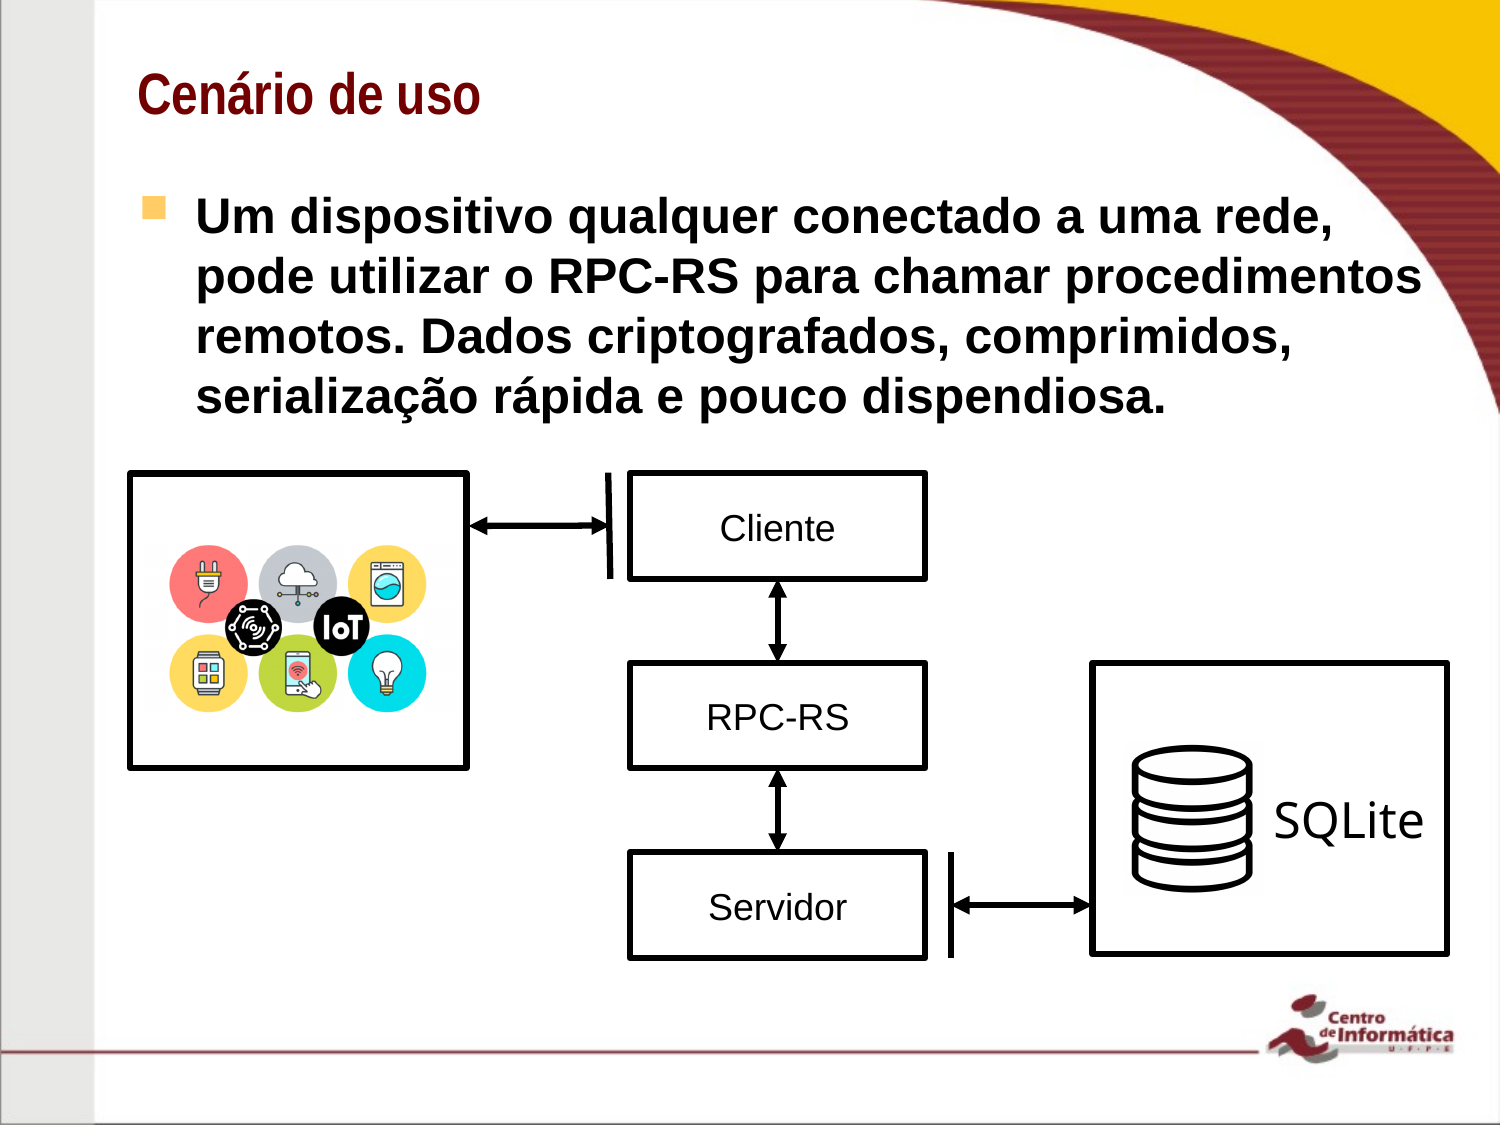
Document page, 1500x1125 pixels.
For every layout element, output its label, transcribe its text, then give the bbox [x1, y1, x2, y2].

picture [0, 0, 1500, 1125]
text_box Servidor [628, 850, 927, 960]
text_box [1090, 661, 1449, 956]
text_box [128, 471, 469, 770]
text_box Cliente [628, 471, 927, 581]
text_box SQLite [1267, 780, 1441, 856]
list Um dispositivo qualquer conectado a uma rede, pode utilizar o RPC-RS para chamar procedimentos remotos. Dados criptografados, comprimidos, serialização rápida e pouco dispendiosa. [123, 175, 1448, 1038]
text_box RPC-RS [628, 661, 927, 770]
title Cenário de uso [121, 30, 1318, 153]
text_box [607, 472, 611, 525]
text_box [607, 532, 611, 580]
